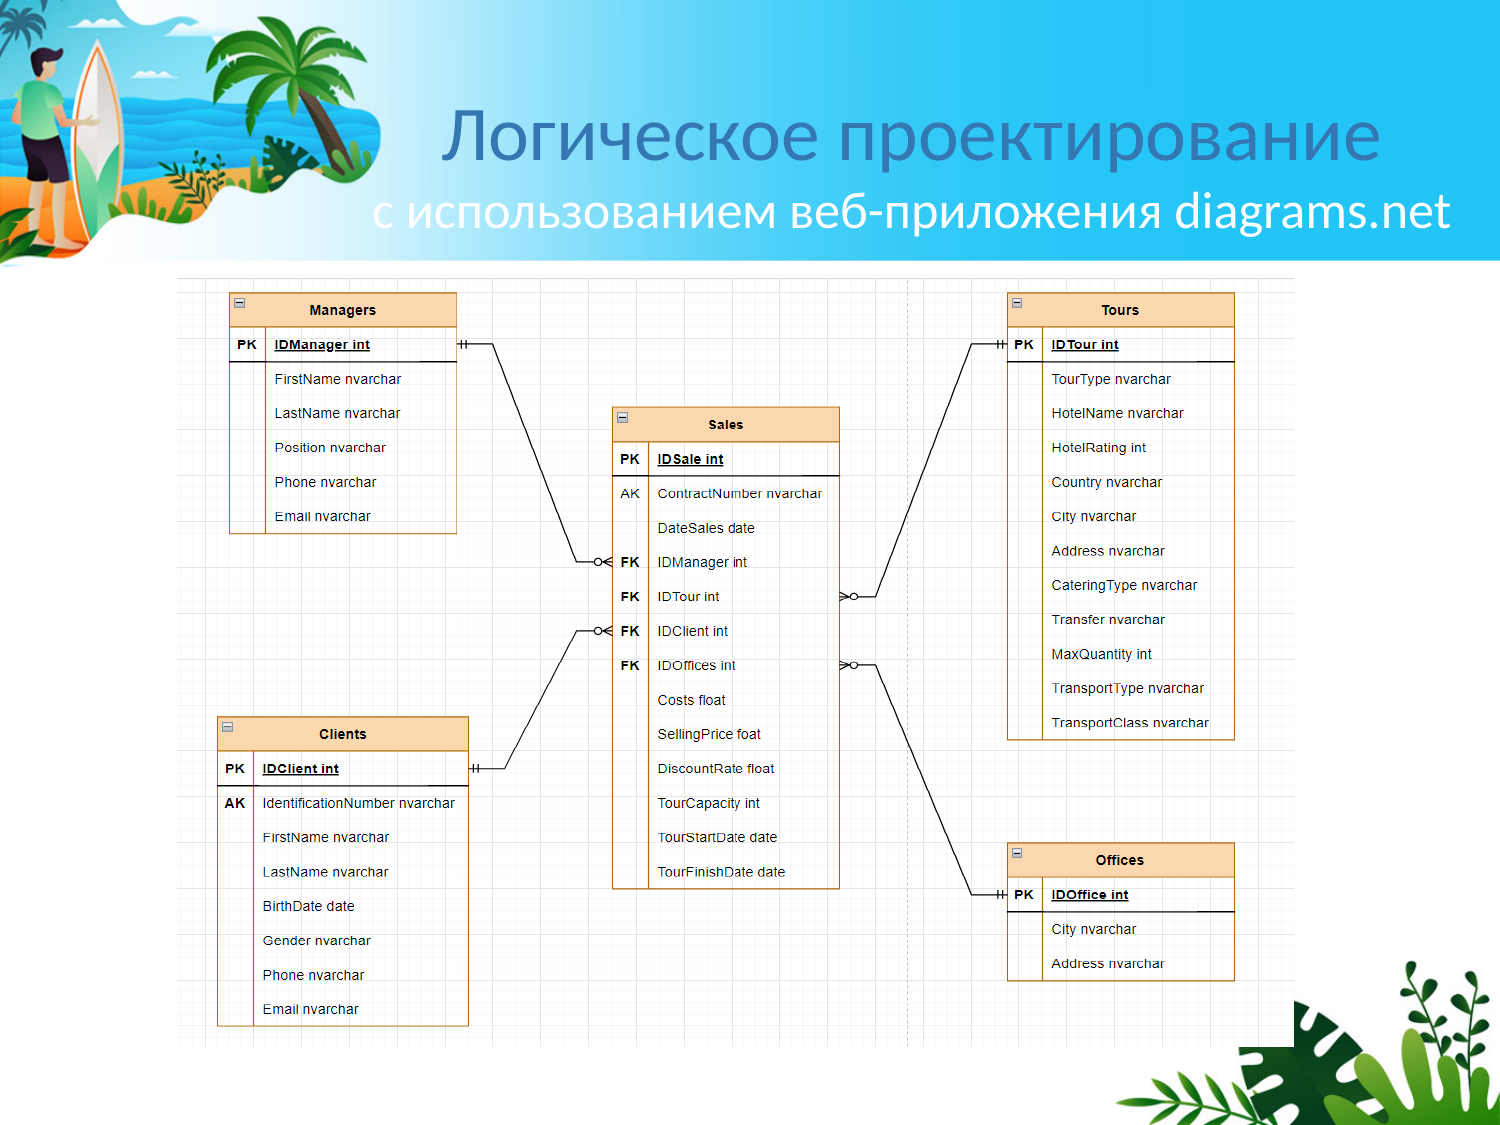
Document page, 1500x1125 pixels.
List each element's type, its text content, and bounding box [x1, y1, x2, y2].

picture [0, 0, 1500, 1125]
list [176, 278, 1294, 1047]
title Логическое проектирование с использованием веб-приложения diagrams.net [354, 66, 1471, 256]
